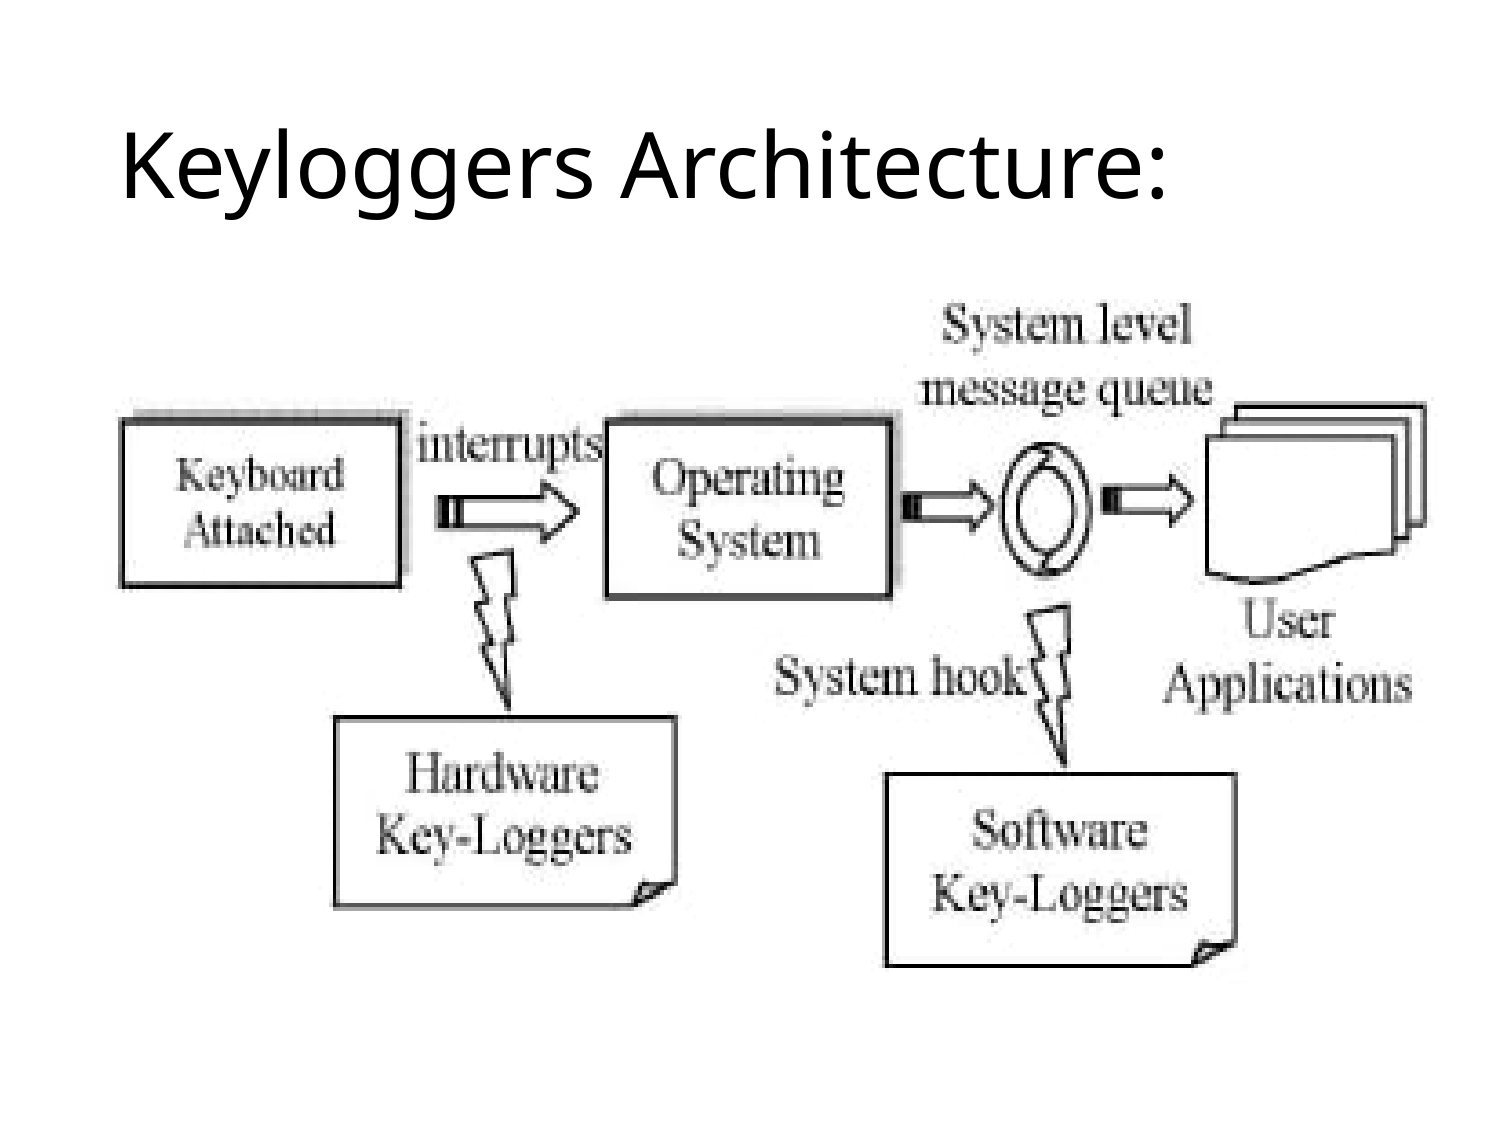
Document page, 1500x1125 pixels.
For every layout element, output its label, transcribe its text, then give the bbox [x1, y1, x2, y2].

picture [86, 267, 1442, 997]
title Keyloggers Architecture: [103, 59, 1397, 267]
